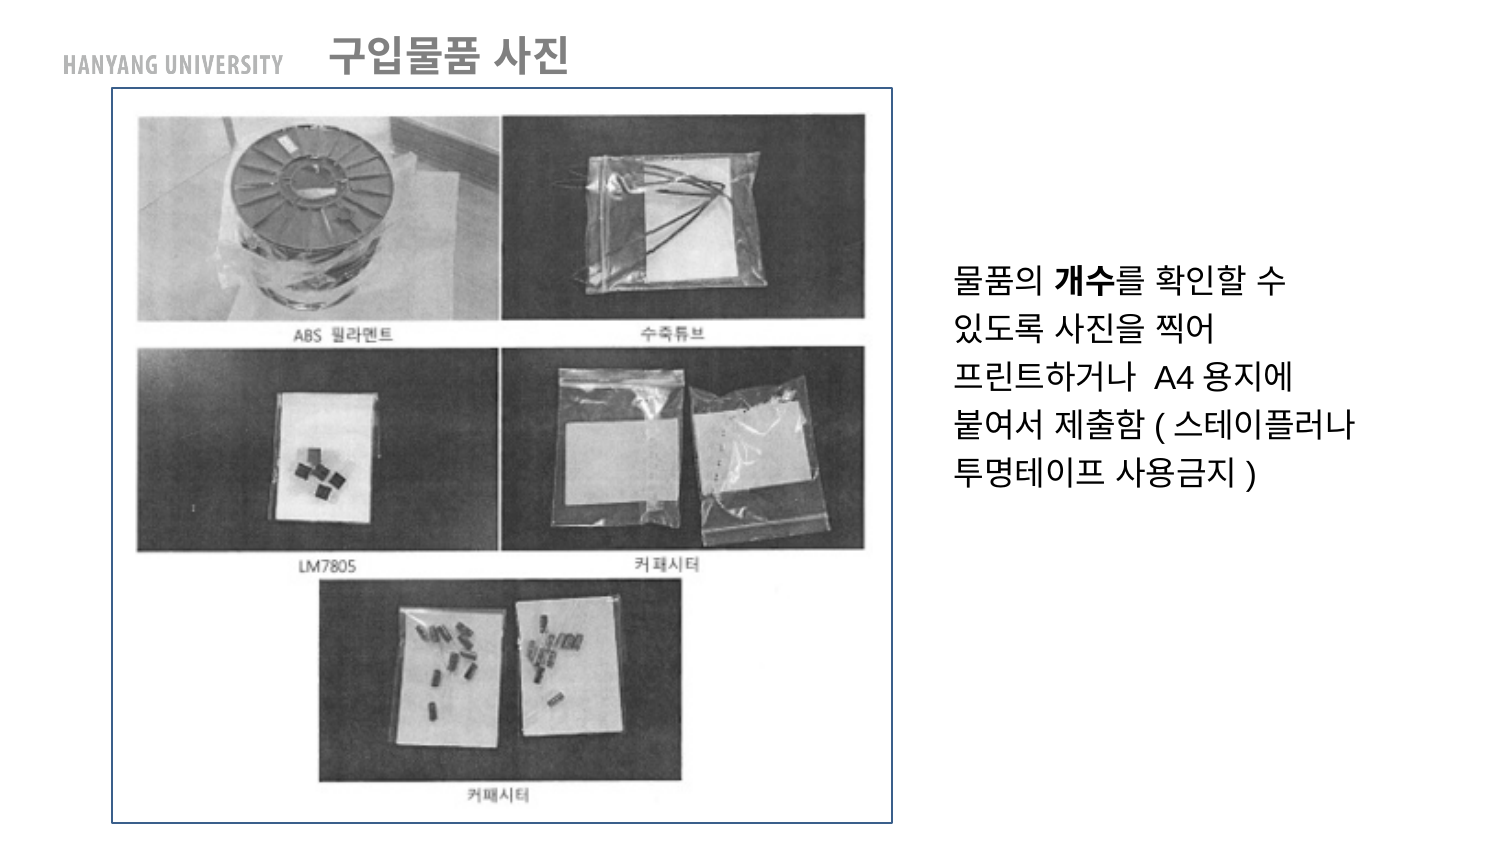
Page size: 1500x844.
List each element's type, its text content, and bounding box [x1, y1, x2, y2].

picture [111, 102, 880, 812]
picture [64, 55, 283, 74]
text_box 구입물품 사진 [313, 21, 587, 86]
text_box [110, 86, 894, 826]
text_box 물품의 개수를 확인할 수 있도록 사진을 찍어 프린트하거나 A4용지에 붙여서 제출함(스테이플러나 투명테이프 사용금지) [939, 244, 1372, 499]
